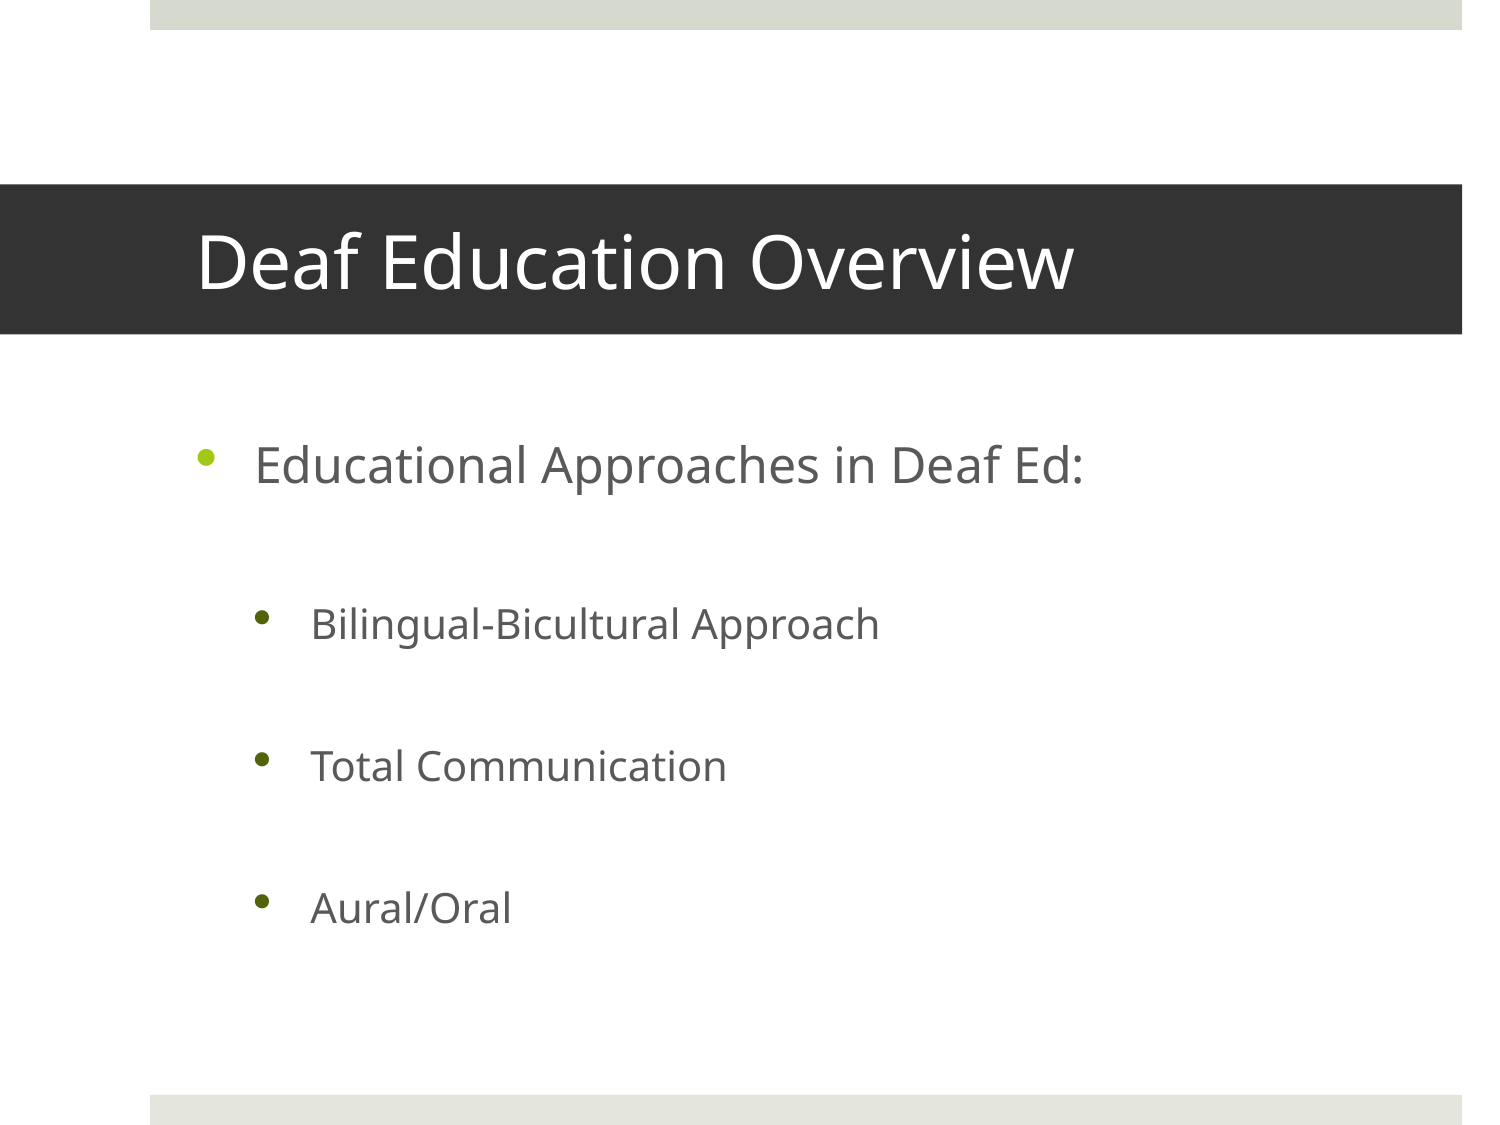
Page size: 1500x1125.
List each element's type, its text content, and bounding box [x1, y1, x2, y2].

title Deaf Education Overview [0, 184, 1463, 335]
list Educational Approaches in Deaf Ed: Bilingual-Bicultural Approach Total Communication Aural/Oral [182, 425, 1432, 1028]
